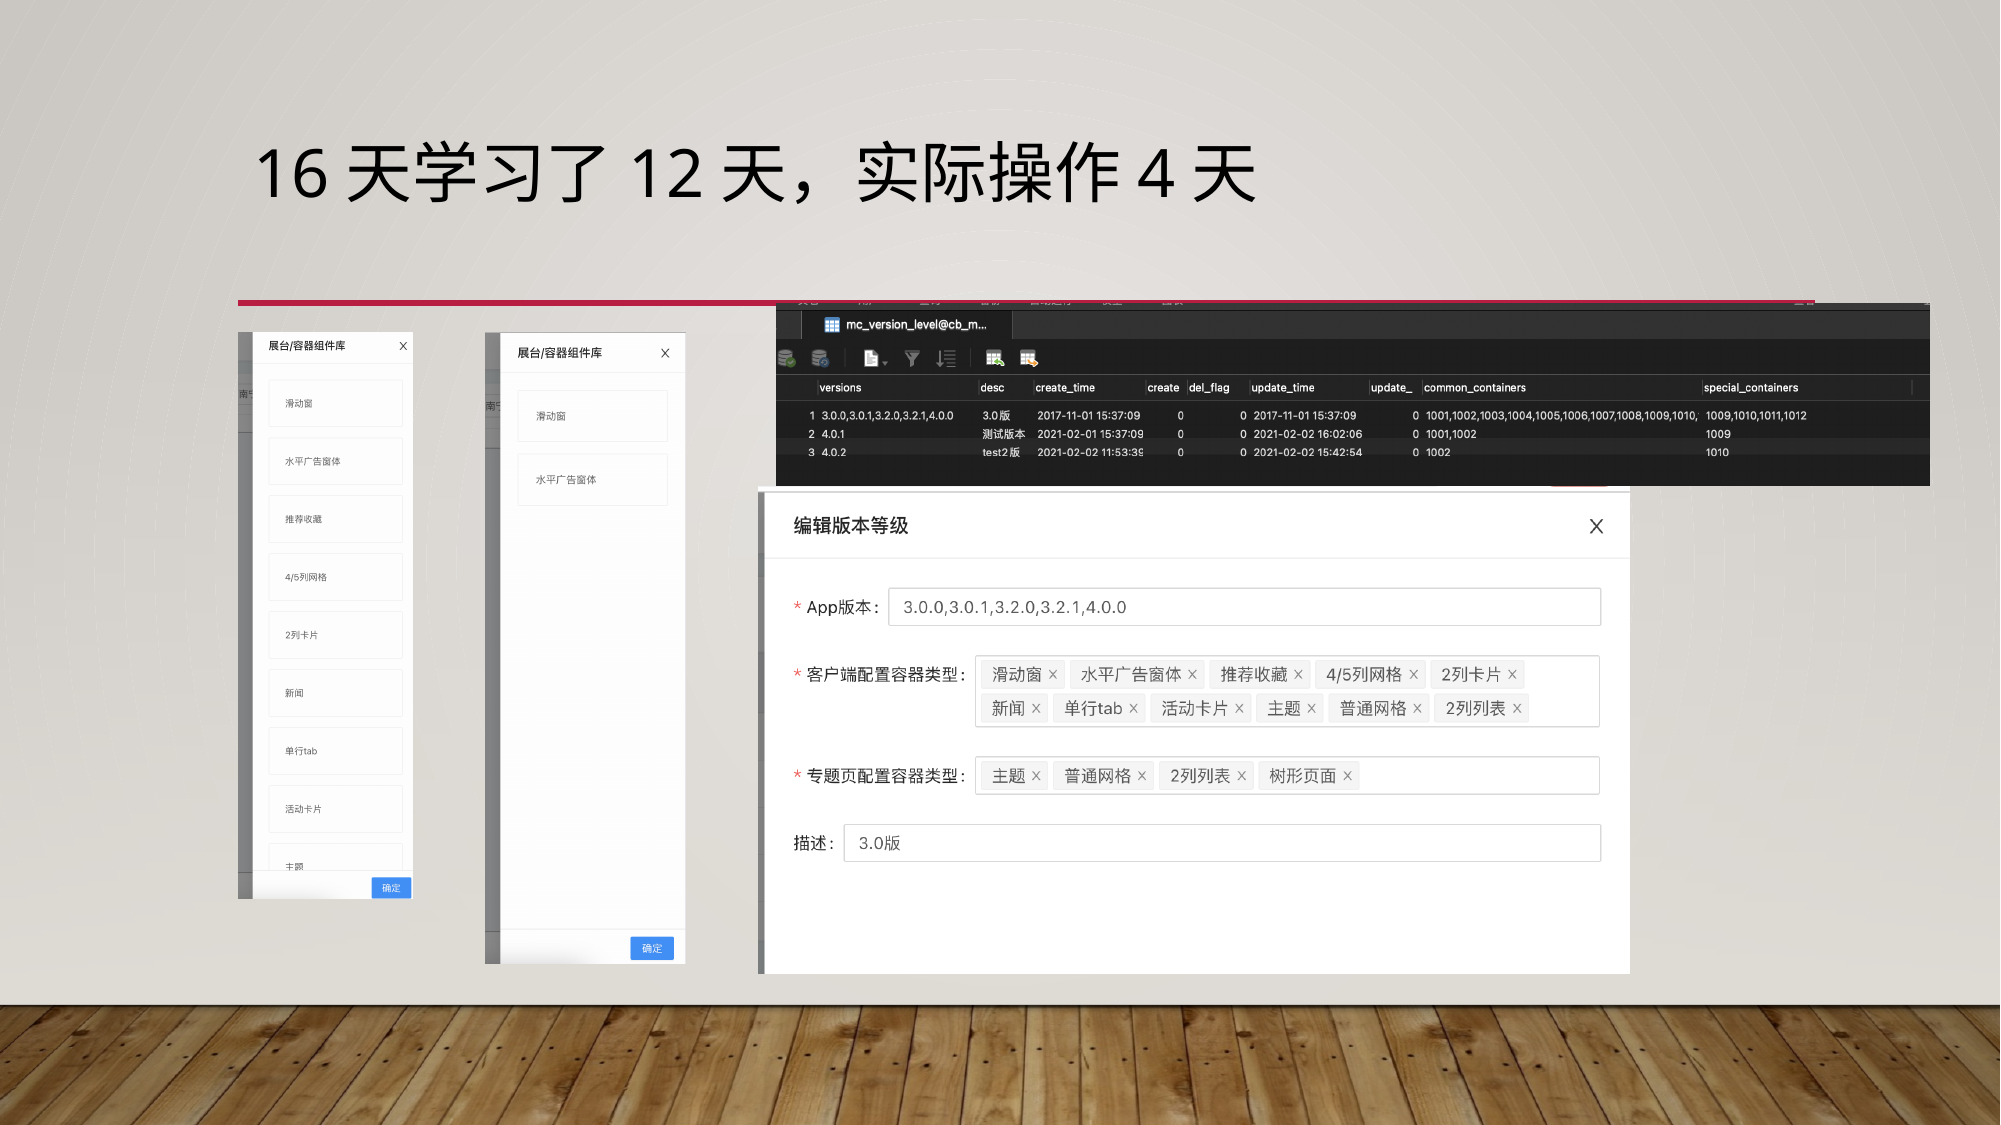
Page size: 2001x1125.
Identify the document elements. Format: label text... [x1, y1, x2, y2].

picture [484, 332, 686, 964]
picture [757, 303, 1931, 974]
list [237, 332, 413, 899]
title 16天学习了12天，实际操作4天 [238, 131, 1814, 305]
picture [0, 1005, 2000, 1125]
